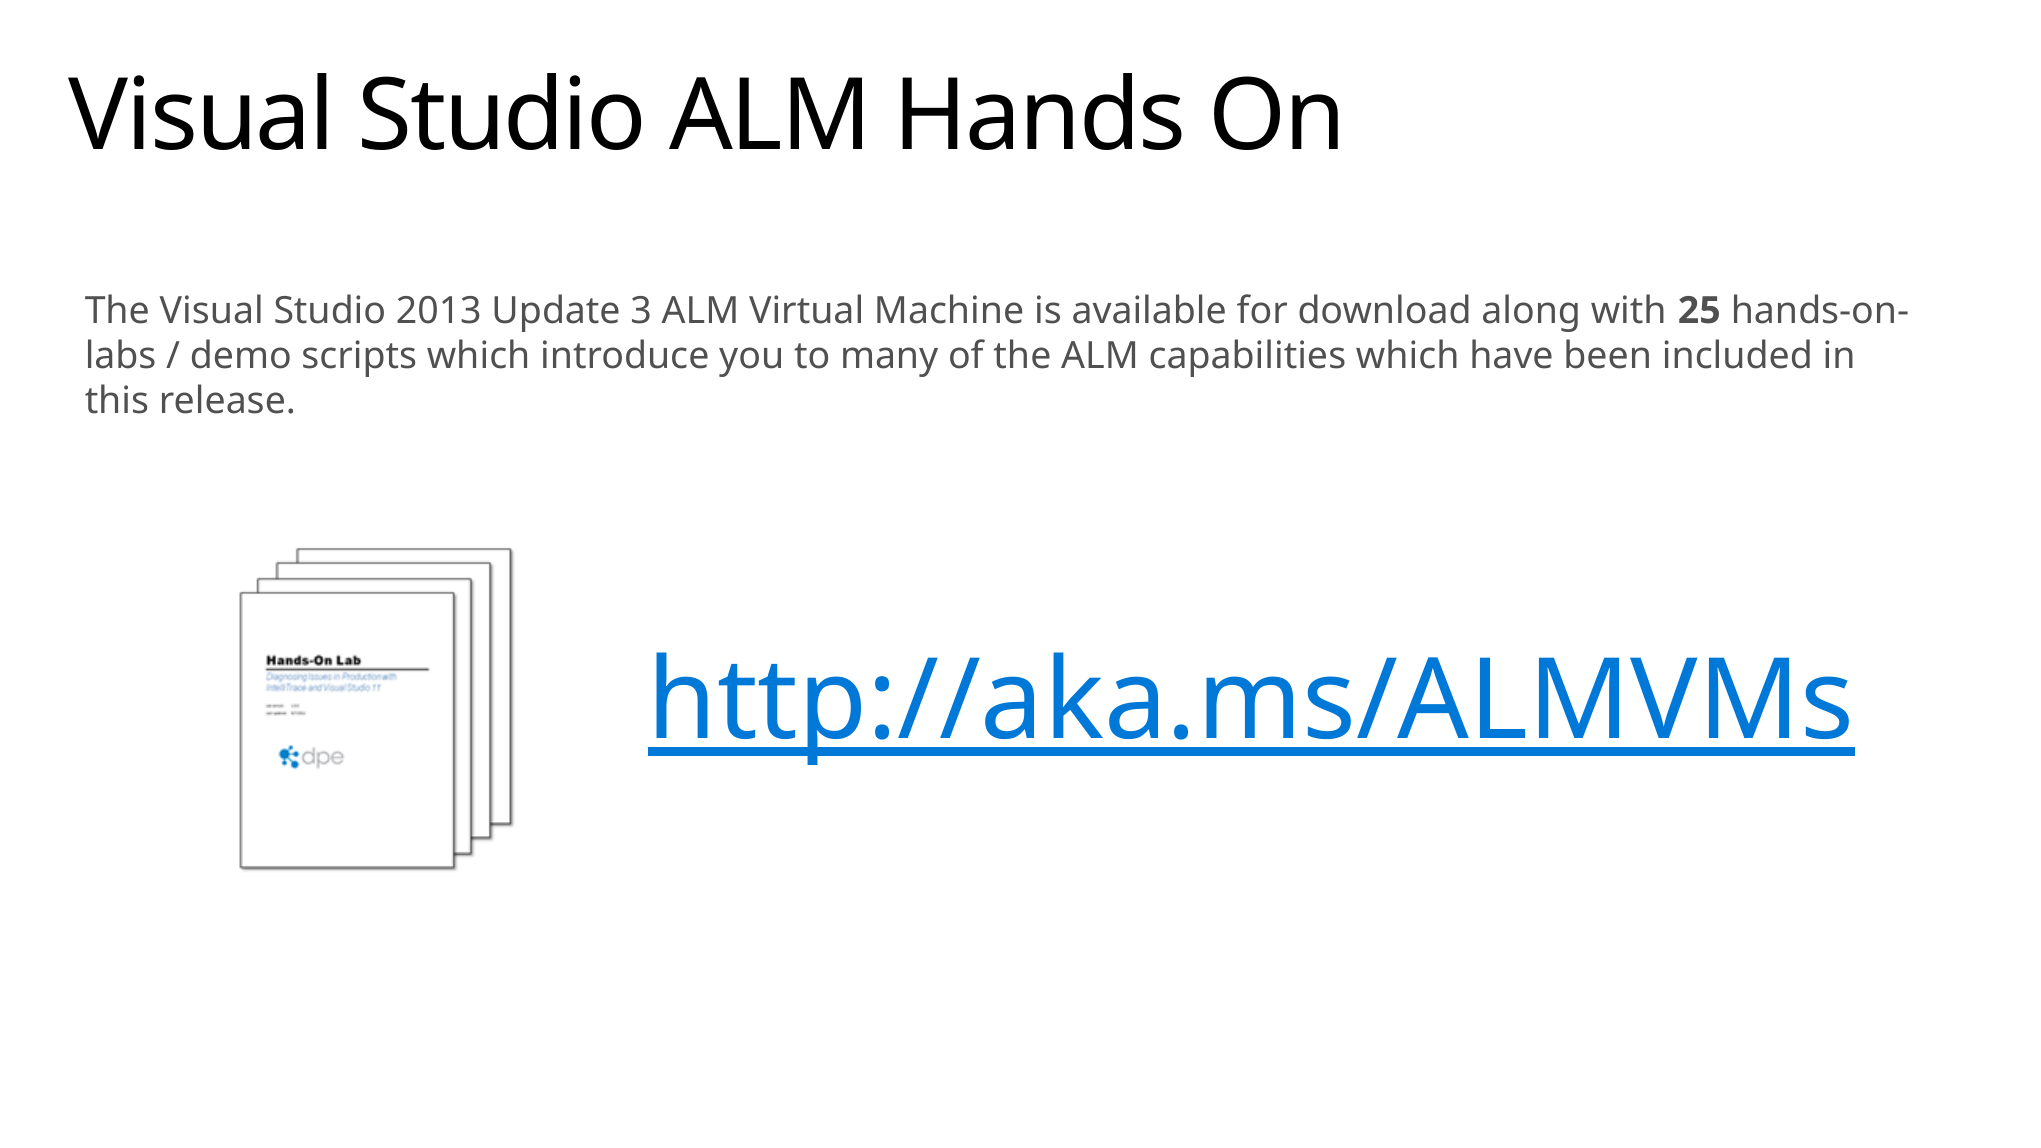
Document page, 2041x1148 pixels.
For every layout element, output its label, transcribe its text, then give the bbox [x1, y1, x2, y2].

text_box The Visual Studio 2013 Update 3 ALM Virtual Machine is available for download along with 25 hands-on-labs / demo scripts which introduce you to many of the ALM capabilities which have been included in this release. [69, 278, 1945, 428]
text_box http://aka.ms/ALMVMs [633, 619, 1870, 788]
picture [232, 535, 524, 879]
title Visual Studio ALM Hands On [45, 48, 1996, 199]
